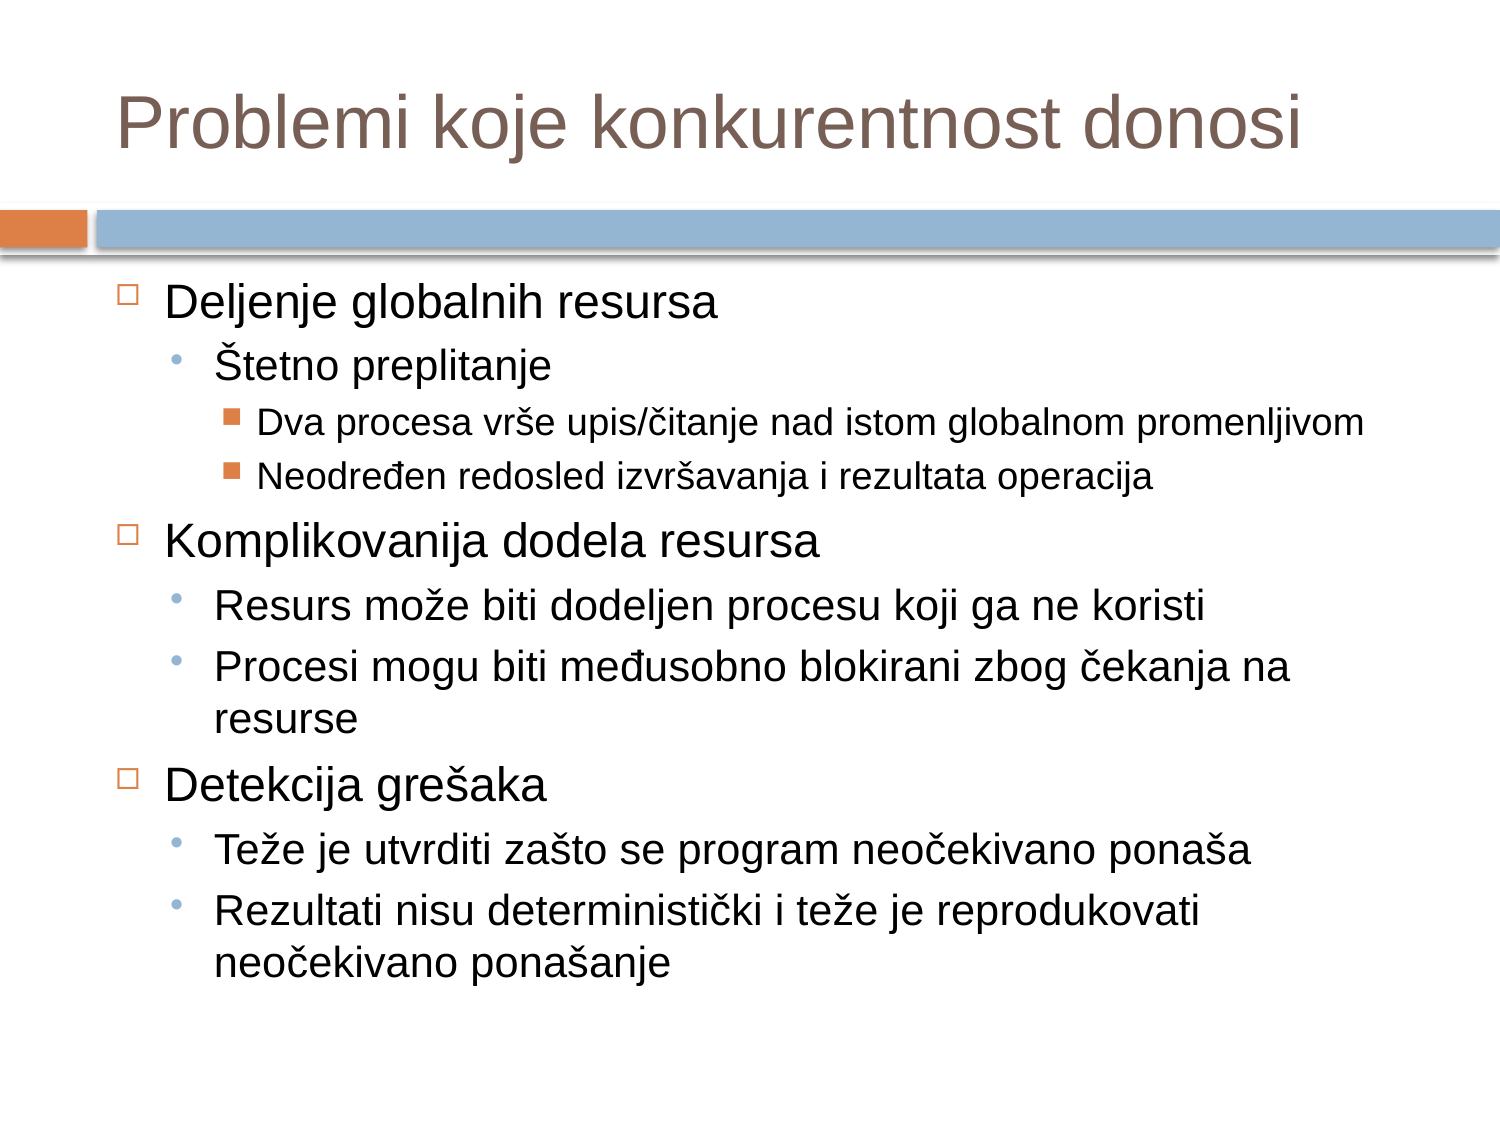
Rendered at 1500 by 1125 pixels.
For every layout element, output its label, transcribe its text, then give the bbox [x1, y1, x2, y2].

list Deljenje globalnih resursa Štetno preplitanje Dva procesa vrše upis/čitanje nad istom globalnom promenljivom Neodređen redosled izvršavanja i rezultata operacija Komplikovanija dodela resursa Resurs može biti dodeljen procesu koji ga ne koristi Procesi mogu biti međusobno blokirani zbog čekanja na resurse Detekcija grešaka Teže je utvrditi zašto se program neočekivano ponaša Rezultati nisu deterministički i teže je reprodukovati neočekivano ponašanje [100, 262, 1438, 1000]
title Problemi koje konkurentnost donosi [100, 37, 1438, 200]
